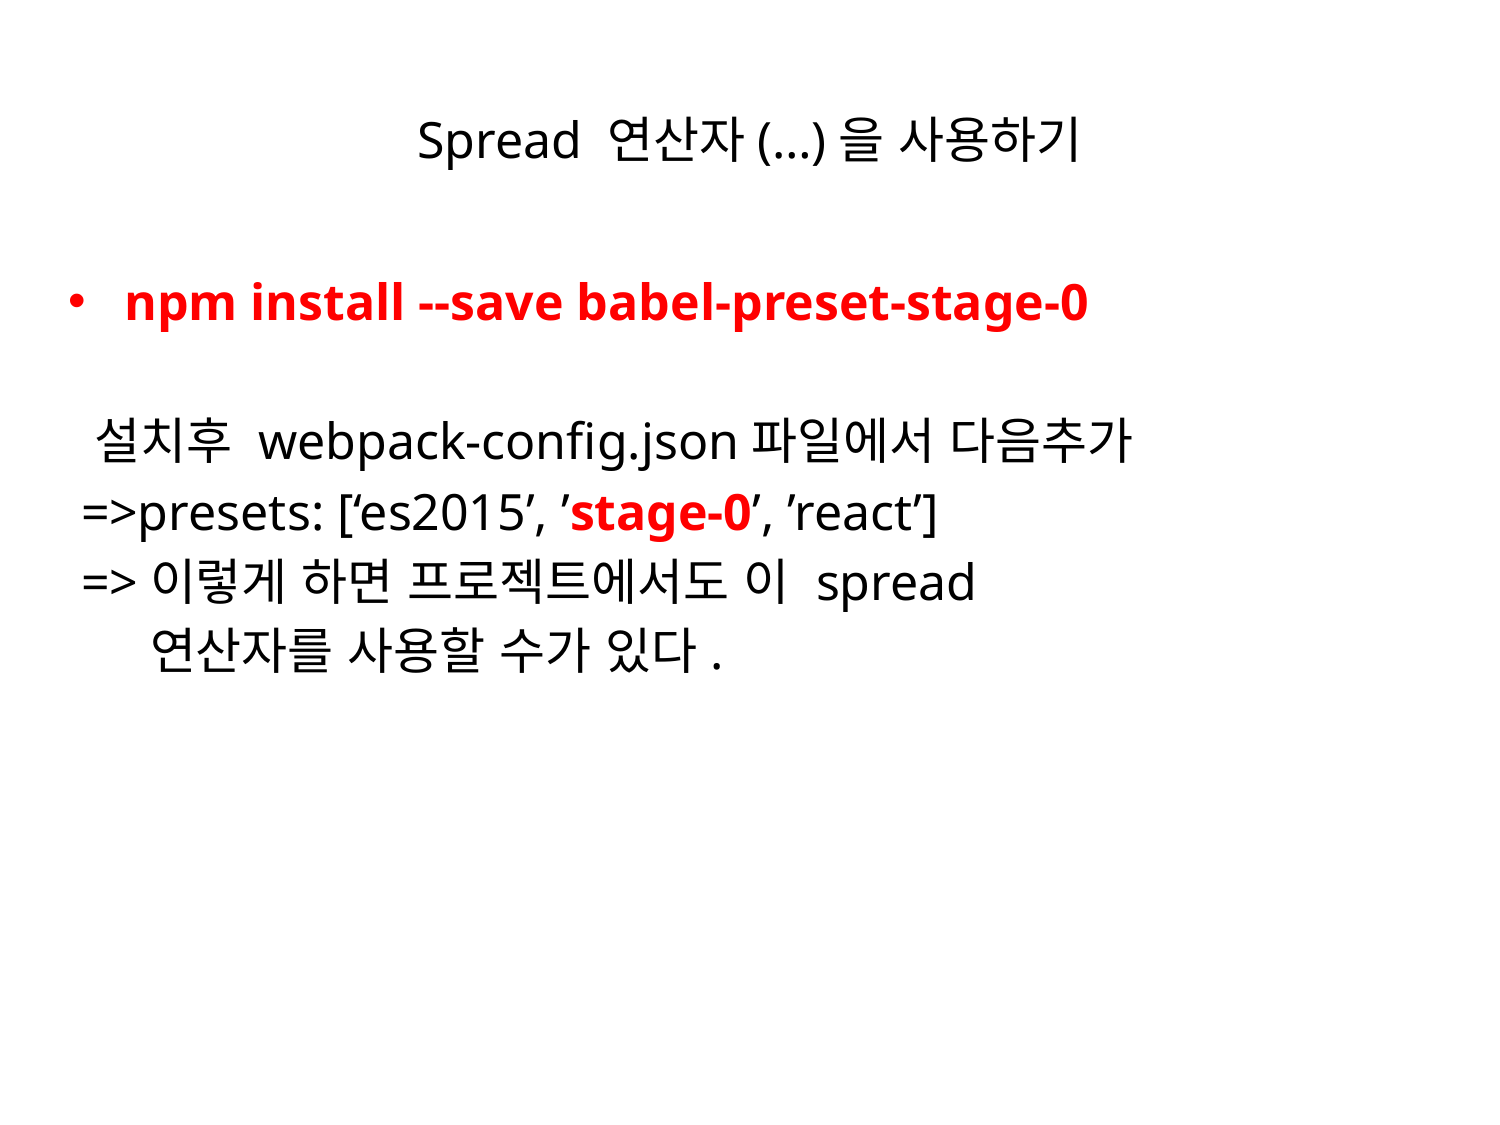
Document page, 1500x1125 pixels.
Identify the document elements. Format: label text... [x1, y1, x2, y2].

list npm install --save babel-preset-stage-0 설치후 webpack-config.json파일에서 다음추가 =>presets: [‘es2015’, ’stage-0’, ’react’] =>이렇게 하면 프로젝트에서도 이 spread 연산자를 사용할 수가 있다. [53, 262, 1471, 1005]
title Spread 연산자(…)을 사용하기 [75, 45, 1425, 233]
